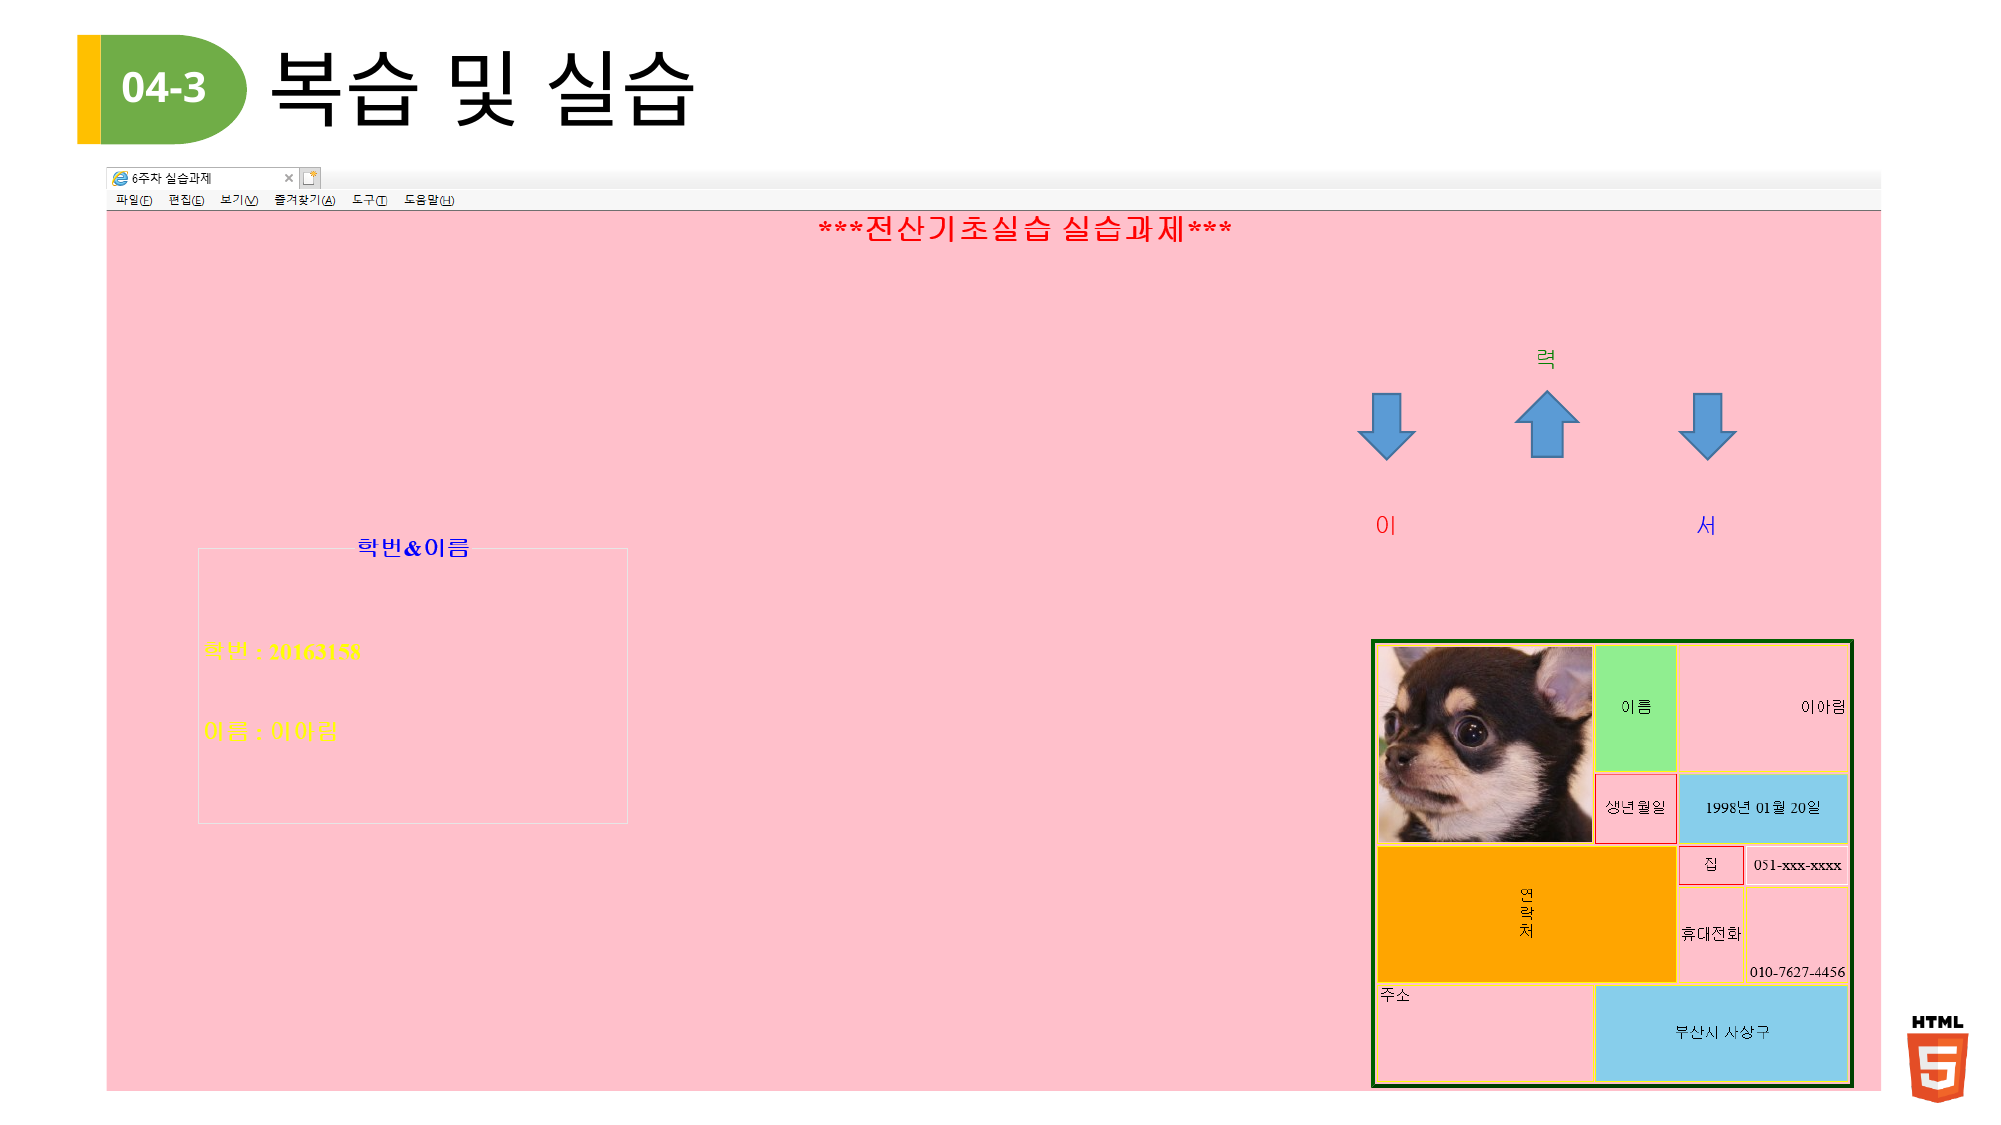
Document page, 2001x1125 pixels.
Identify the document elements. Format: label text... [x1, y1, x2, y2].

picture [106, 167, 1882, 1091]
picture [1894, 1016, 1981, 1103]
text_box 복습 및 실습 [253, 38, 1746, 149]
text_box 04-3 [106, 52, 253, 118]
